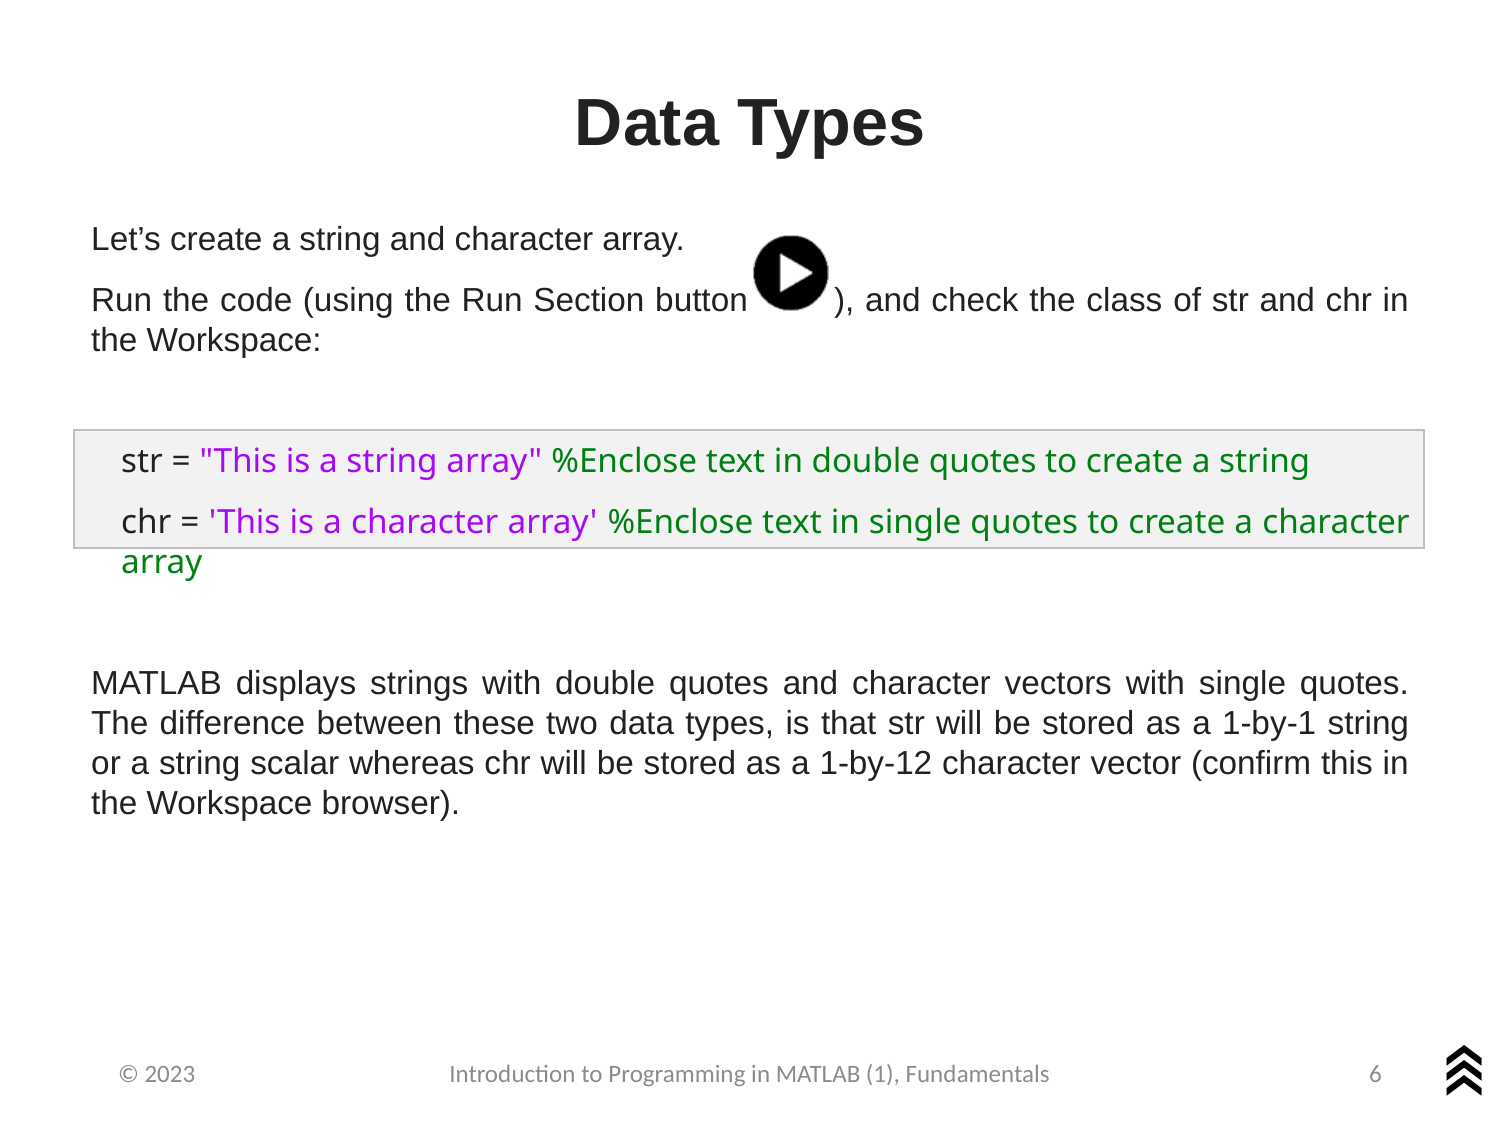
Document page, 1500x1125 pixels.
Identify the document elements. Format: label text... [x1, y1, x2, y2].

list Let’s create a string and character array. Run the code (using the Run Section button ), and check the class of str and chr in the Workspace: str = "This is a string array" %Enclose text in double quotes to create a string chr = 'This is a character array' %Enclose text in single quotes to create a character array MATLAB displays strings with double quotes and character vectors with single quotes. The difference between these two data types, is that str will be stored as a 1-by-1 string or a string scalar whereas chr will be stored as a 1-by-12 character vector (confirm this in the Workspace browser). [76, 209, 1427, 1048]
picture [1434, 1040, 1494, 1100]
title Data Types [103, 59, 1397, 188]
slide_number 6 [1059, 1042, 1397, 1103]
footer Introduction to Programming in MATLAB (1), Fundamentals [279, 1042, 1059, 1103]
picture [751, 235, 833, 312]
slide_number © 2023 [103, 1042, 279, 1103]
